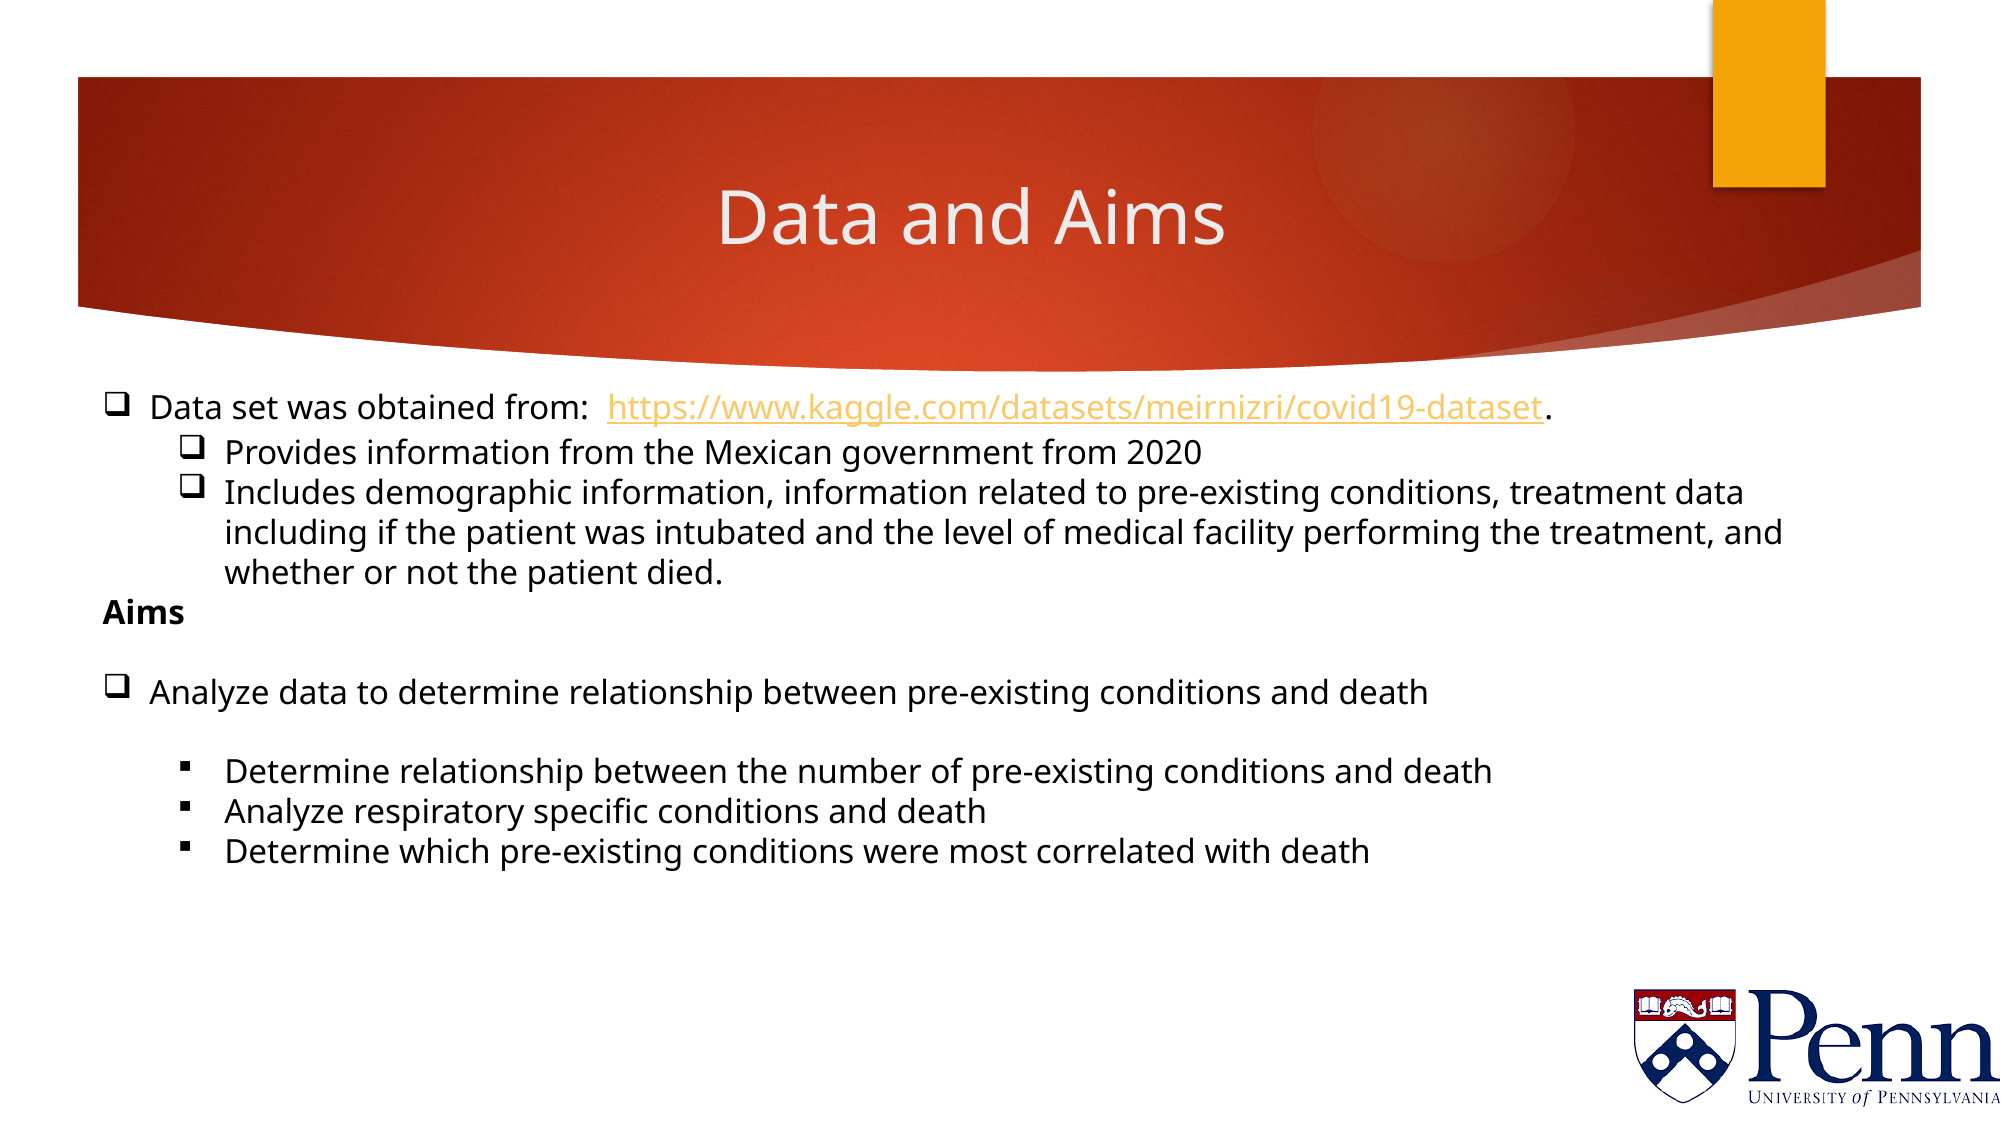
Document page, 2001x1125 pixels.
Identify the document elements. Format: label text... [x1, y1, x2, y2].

text_box Data set was obtained from: https://www.kaggle.com/datasets/meirnizri/covid19-dataset. Provides information from the Mexican government from 2020 Includes demographic information, information related to pre-existing conditions, treatment data including if the patient was intubated and the level of medical facility performing the treatment, and whether or not the patient died. Aims Analyze data to determine relationship between pre-existing conditions and death Determine relationship between the number of pre-existing conditions and death Analyze respiratory specific conditions and death Determine which pre-existing conditions were most correlated with death [87, 378, 1859, 958]
title Data and Aims [0, 105, 1959, 324]
picture [1632, 986, 2000, 1108]
